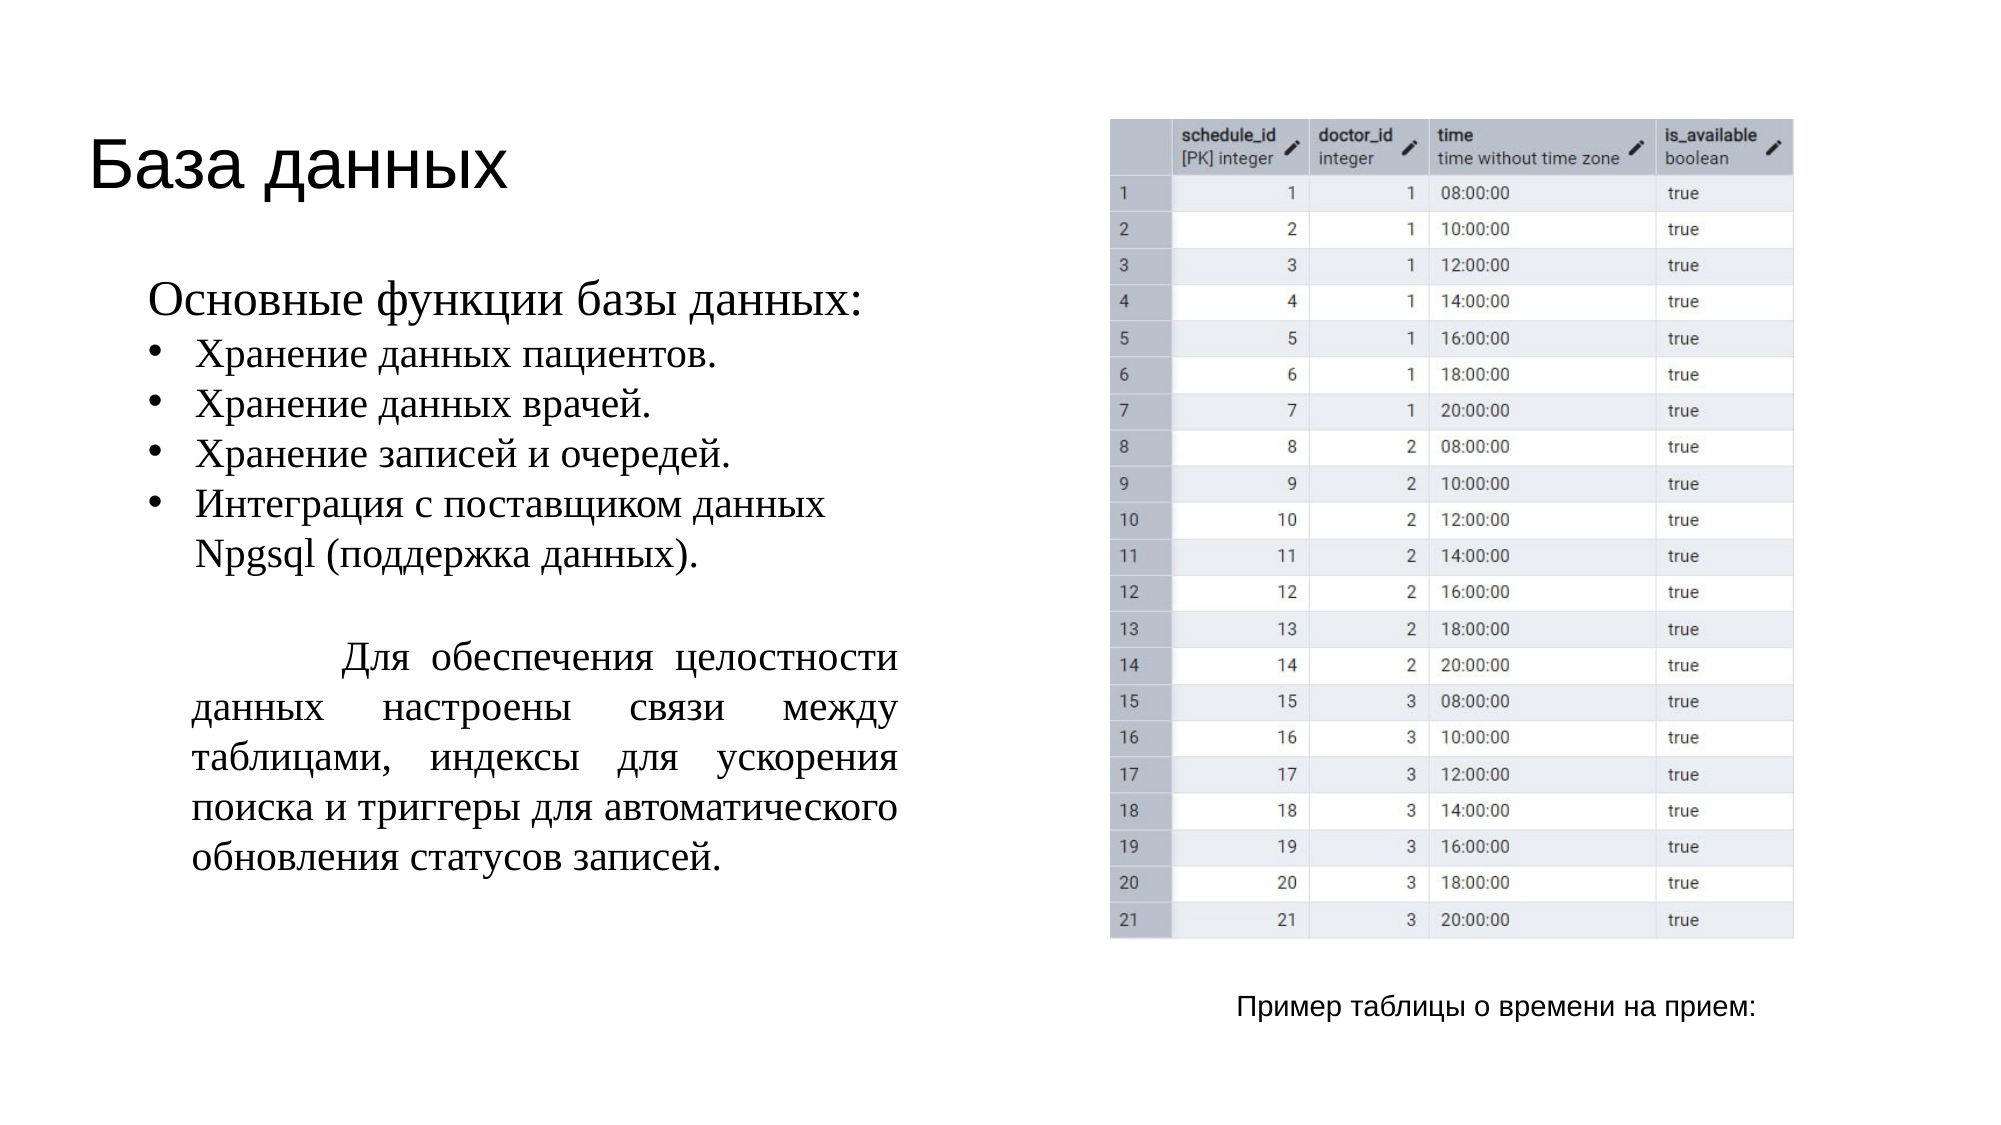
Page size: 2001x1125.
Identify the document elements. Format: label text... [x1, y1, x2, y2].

picture [1110, 119, 1795, 940]
title База данных [68, 97, 1932, 223]
text_box Для обеспечения целостности данных настроены связи между таблицами, индексы для ускорения поиска и триггеры для автоматического обновления статусов записей. [176, 621, 914, 887]
text_box Основные функции базы данных: Хранение данных пациентов. Хранение данных врачей. Хранение записей и очередей. Интеграция с поставщиком данных Npgsql (поддержка данных). [132, 258, 889, 584]
text_box Пример таблицы о времени на прием: [1221, 979, 1794, 1030]
